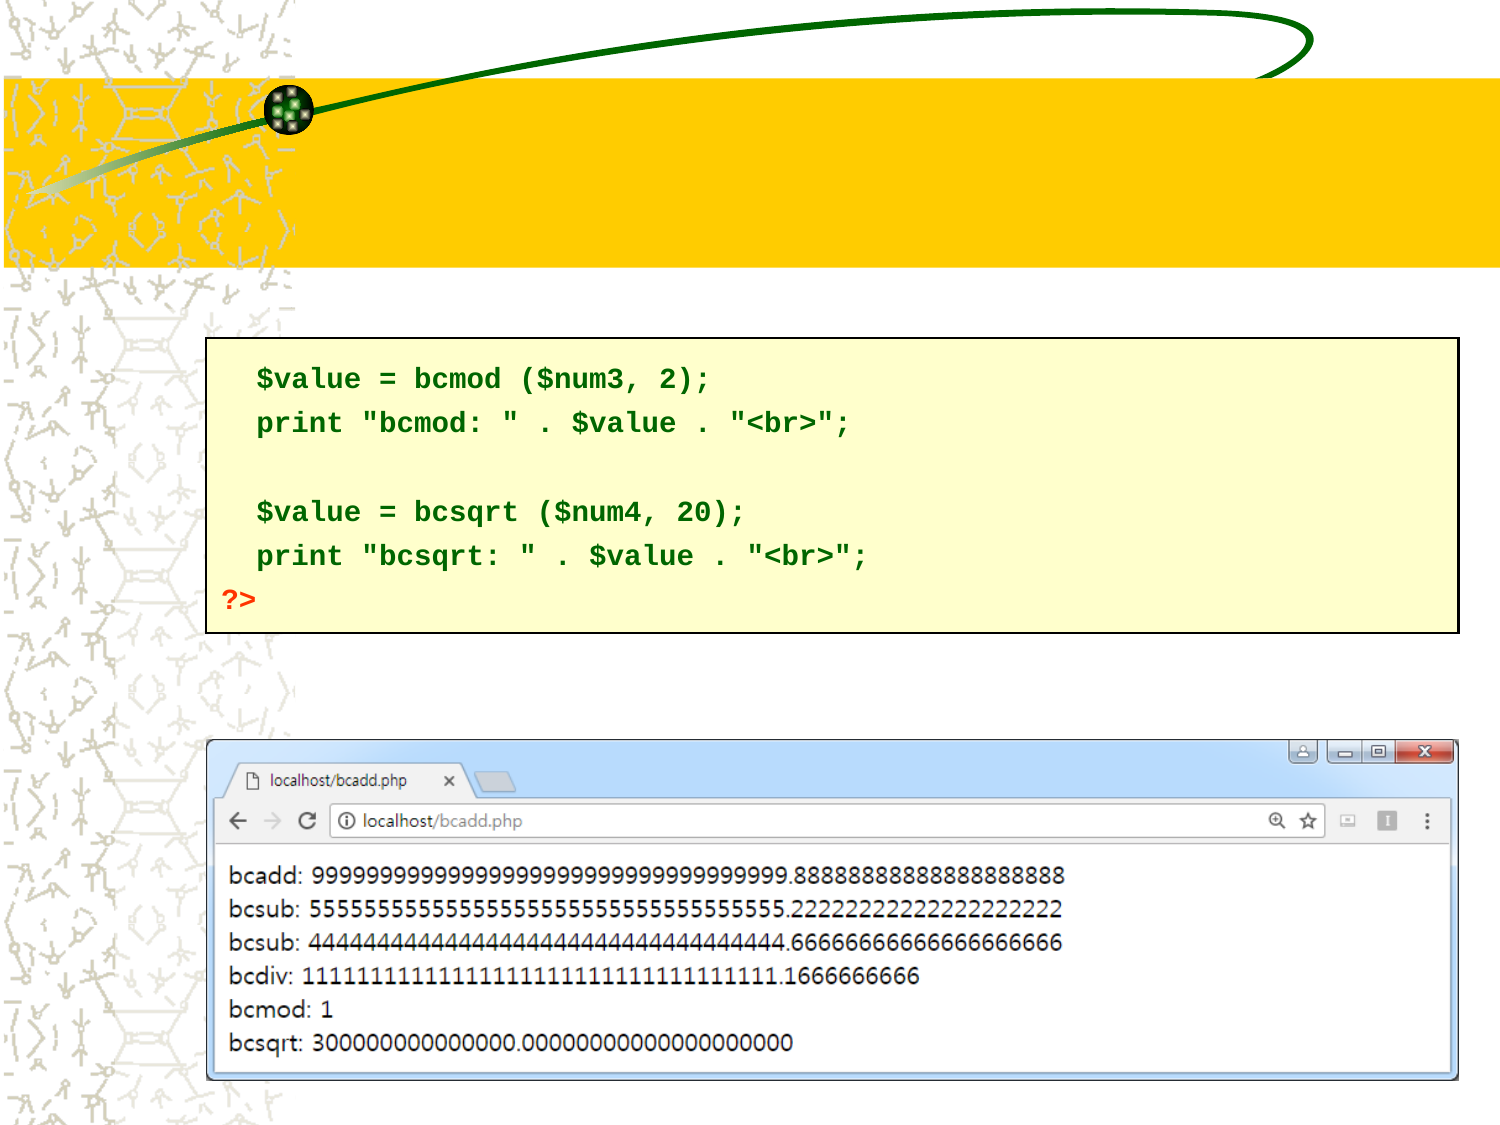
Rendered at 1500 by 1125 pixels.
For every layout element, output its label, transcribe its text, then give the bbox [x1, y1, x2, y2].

picture [3, 75, 296, 1125]
text_box [0, 0, 1500, 75]
picture [206, 739, 1459, 1081]
text_box $value = bcmod ($num3, 2); print "bcmod: " . $value . "<br>"; $value = bcsqrt ($num4, 20); print "bcsqrt: " . $value . "<br>"; ?> [206, 338, 1459, 634]
